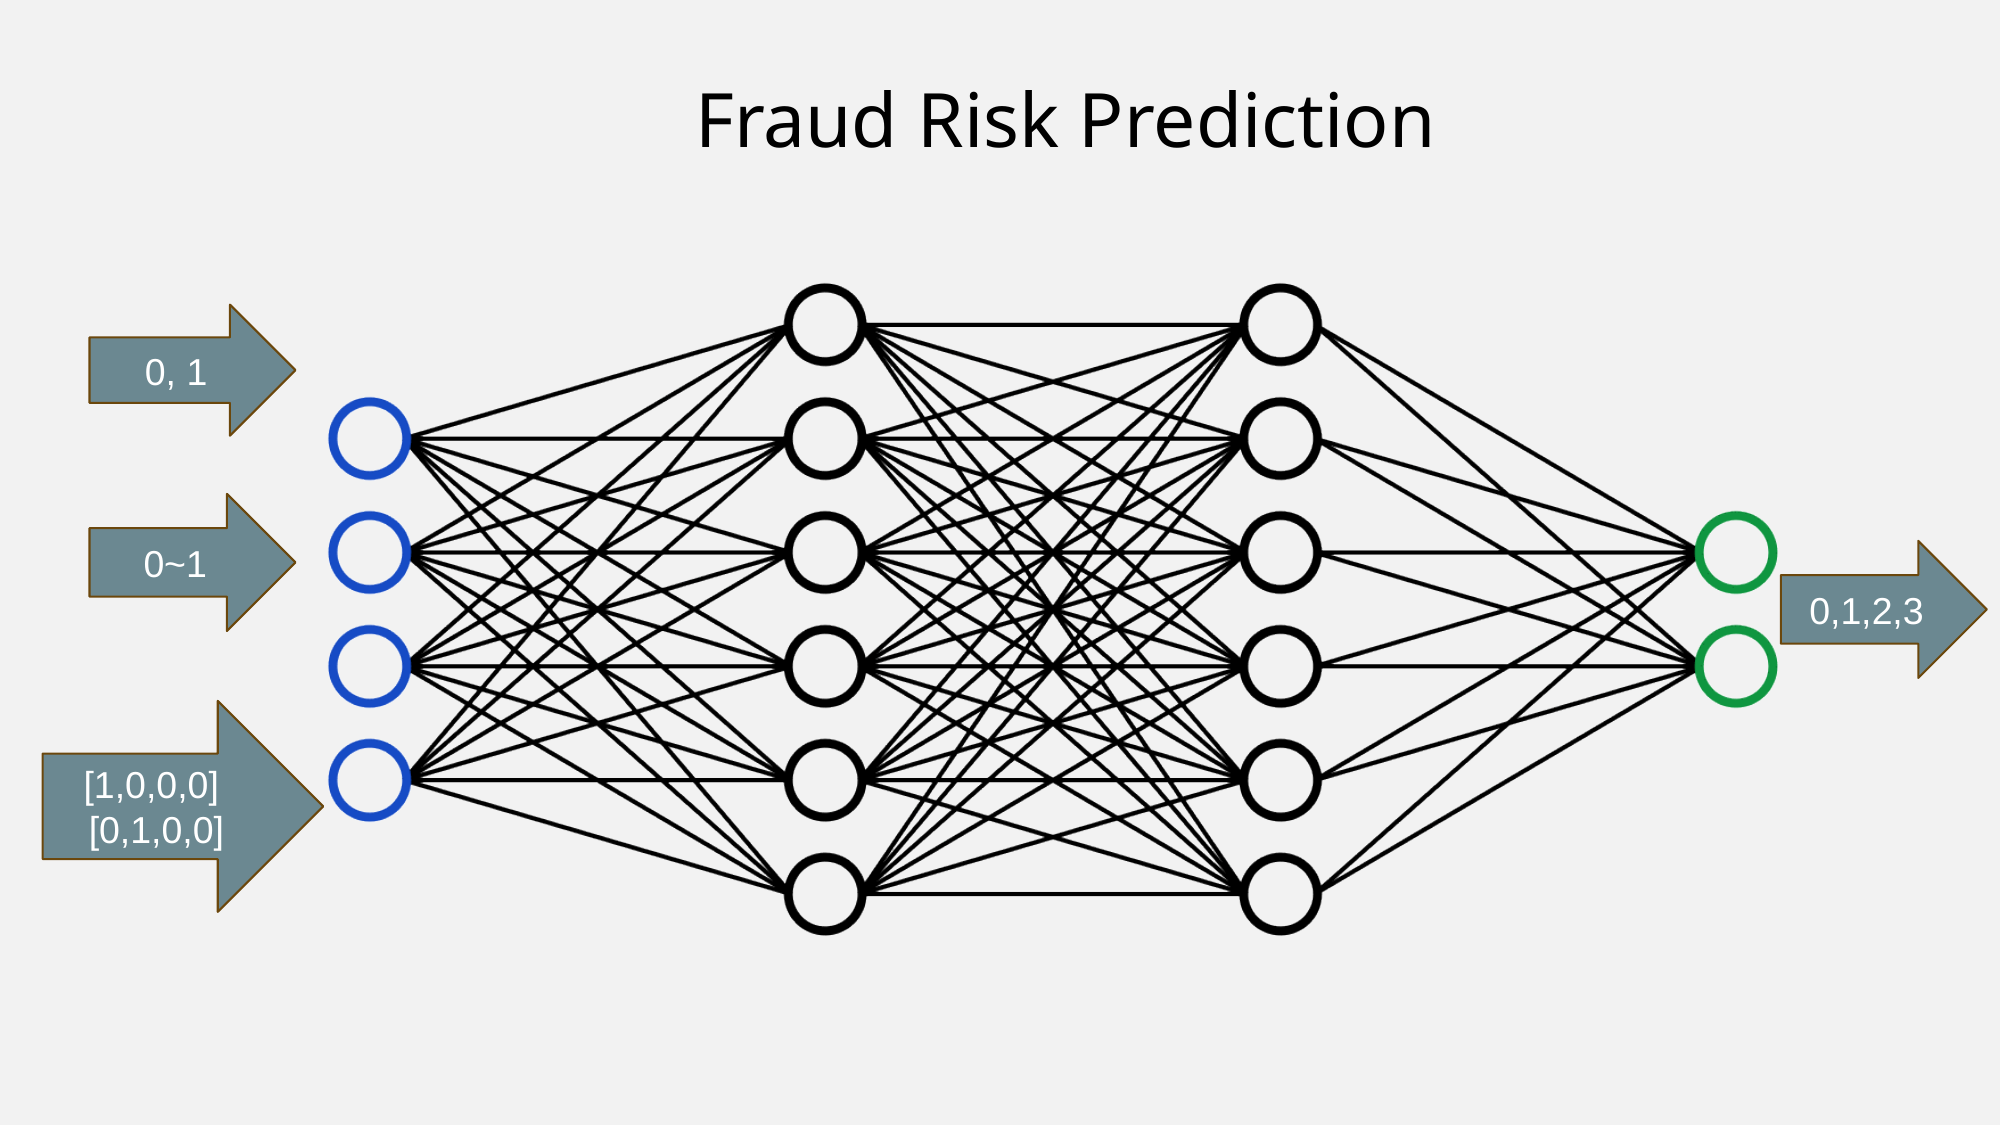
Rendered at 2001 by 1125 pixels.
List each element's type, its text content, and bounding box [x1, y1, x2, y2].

text_box [1,0,0,0] [0,1,0,0] [41, 699, 256, 913]
text_box 0,1,2,3 [1850, 539, 1988, 679]
text_box 0, 1 [88, 303, 256, 437]
picture [256, 211, 1850, 1008]
text_box Fraud Risk Prediction [680, 65, 1487, 171]
text_box 0~1 [88, 492, 256, 632]
